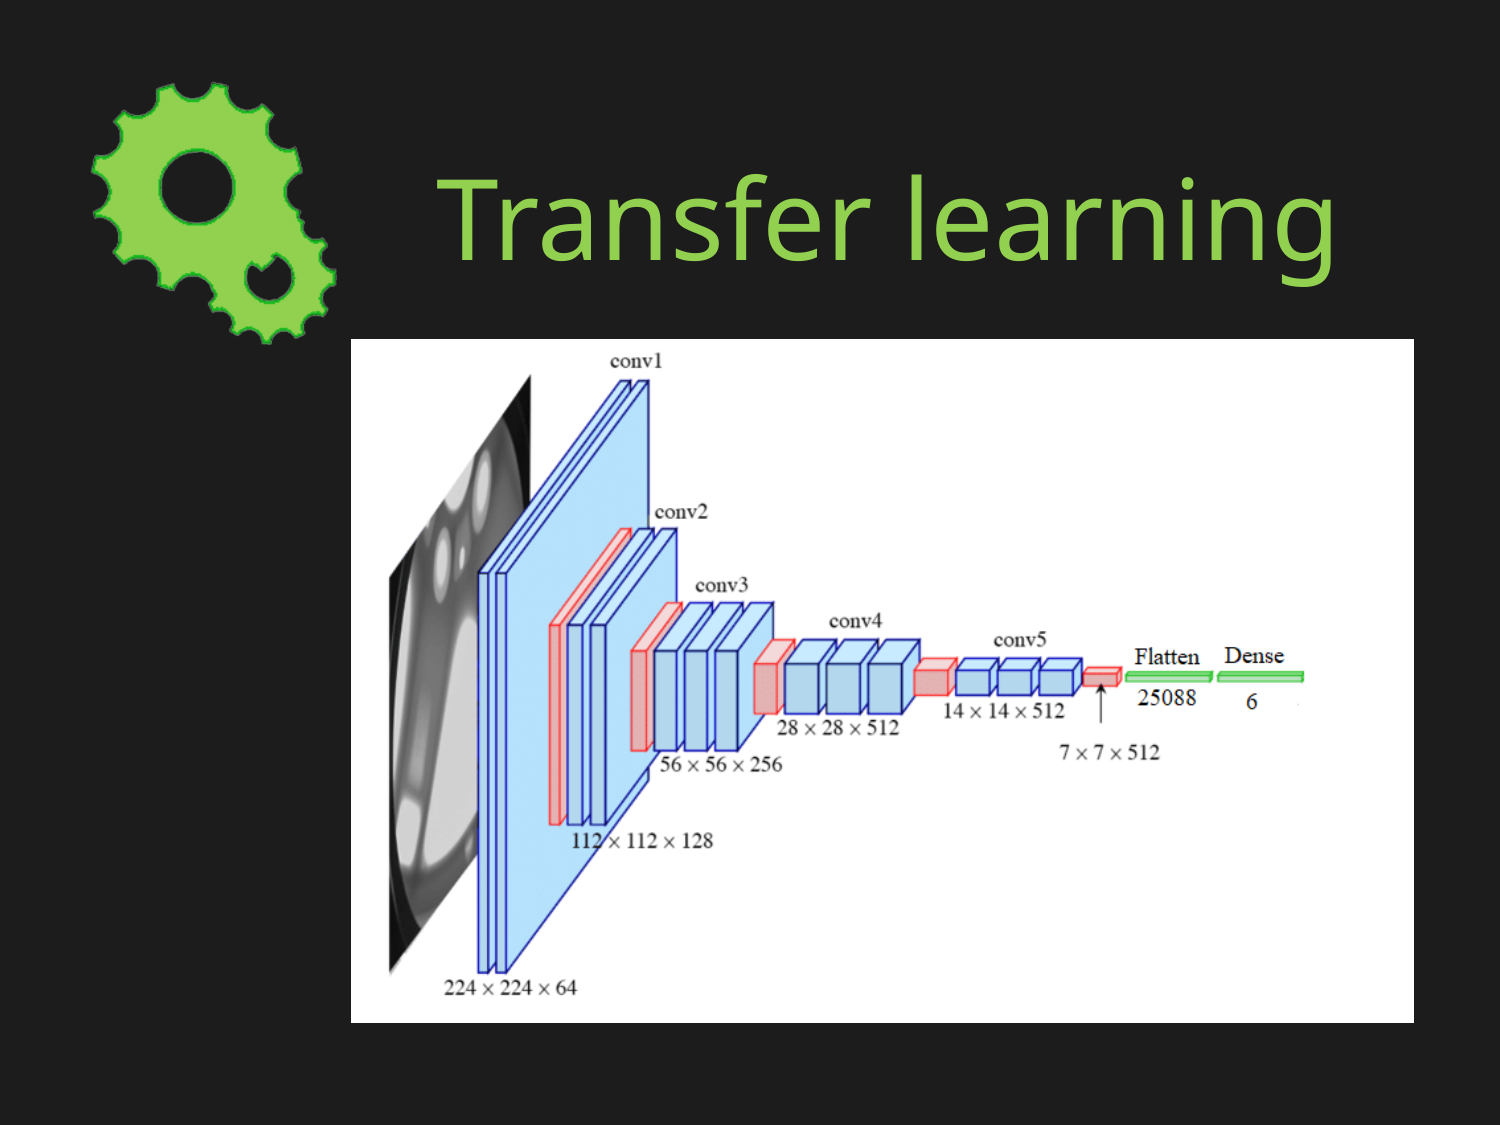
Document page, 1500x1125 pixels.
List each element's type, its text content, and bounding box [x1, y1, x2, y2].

text_box Transfer learning [421, 140, 1357, 291]
picture [34, 34, 1414, 1023]
